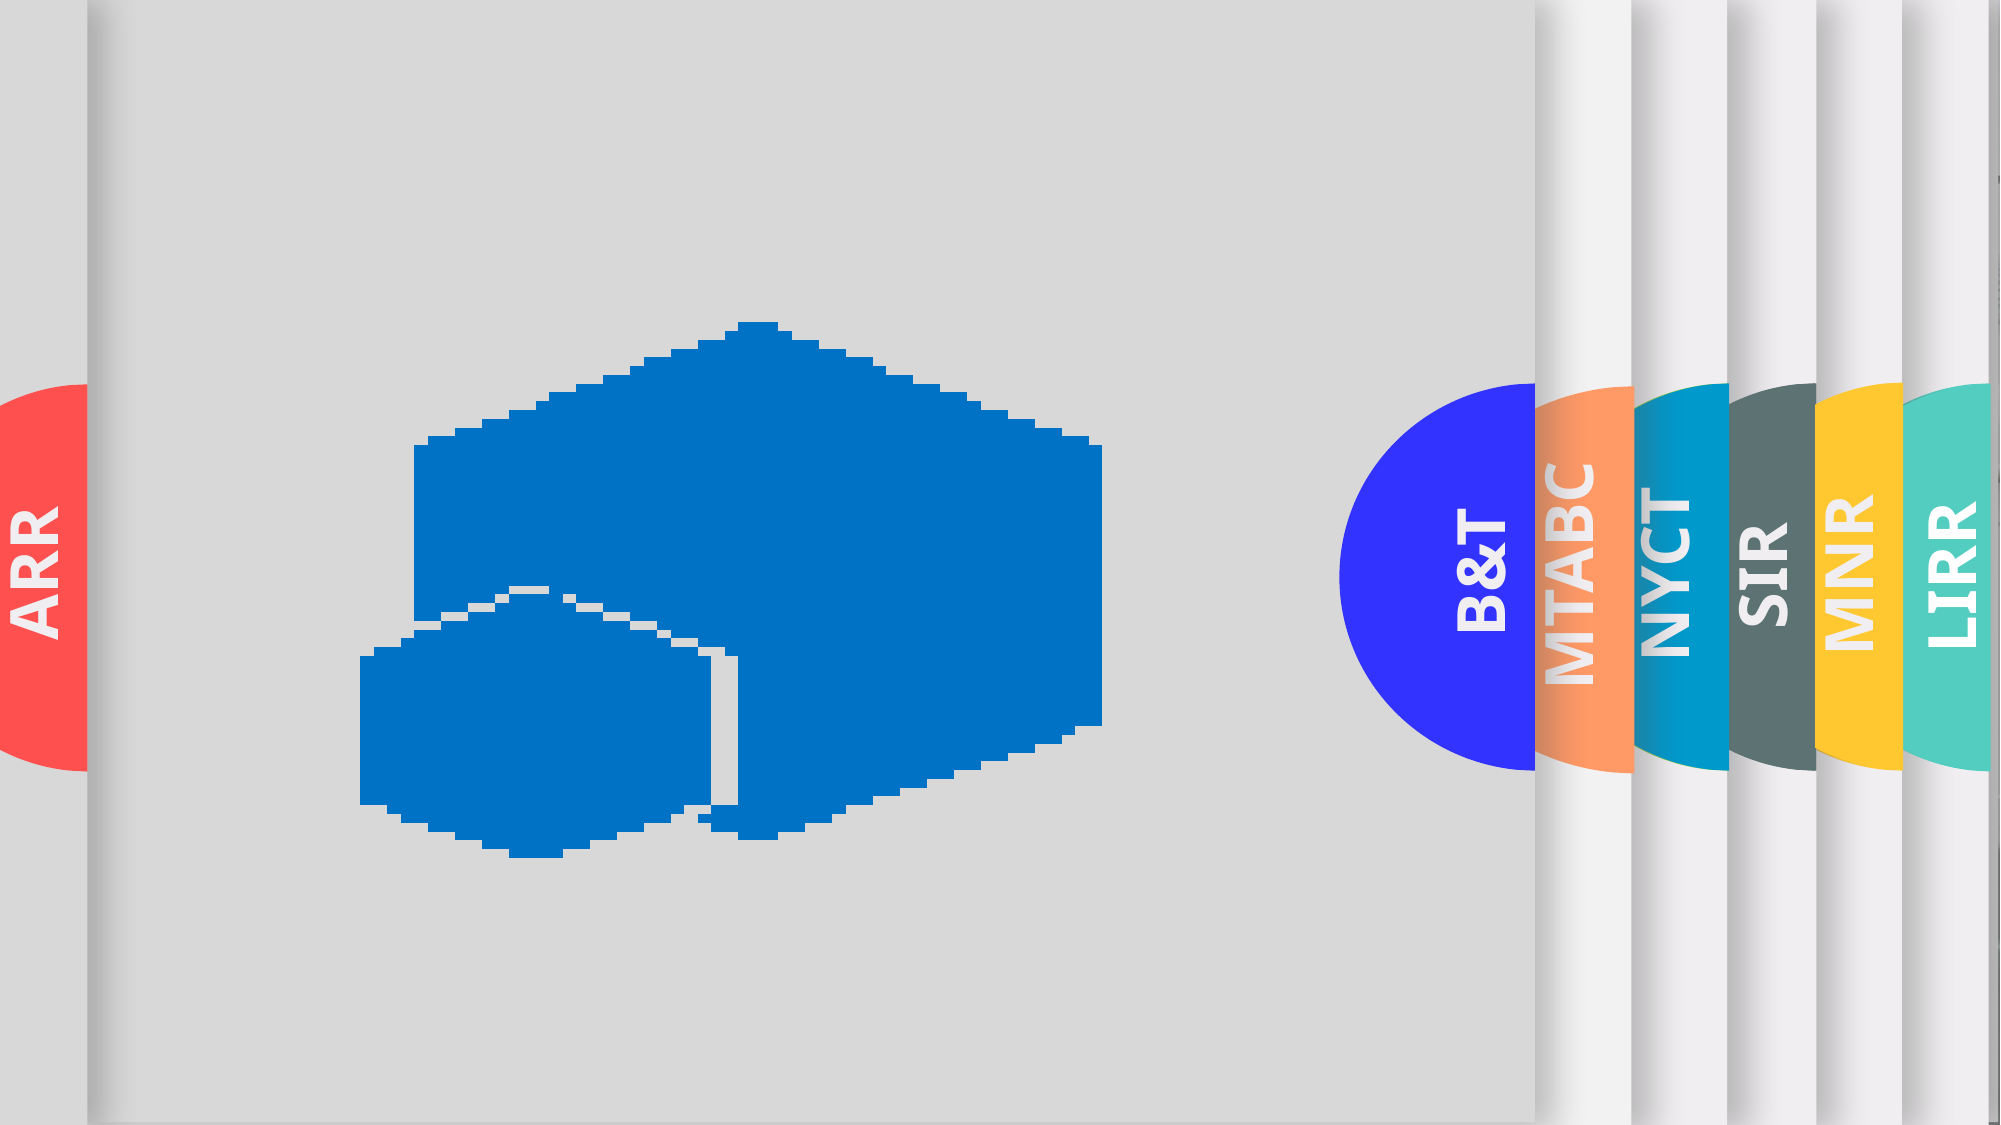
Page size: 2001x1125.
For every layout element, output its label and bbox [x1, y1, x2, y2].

text_box [1539, 0, 1728, 1125]
text_box [1731, 0, 1817, 1125]
text_box [1818, 0, 1903, 1125]
text_box [1905, 0, 1990, 1125]
text_box [0, 0, 76, 1125]
text_box [80, 0, 1536, 1123]
